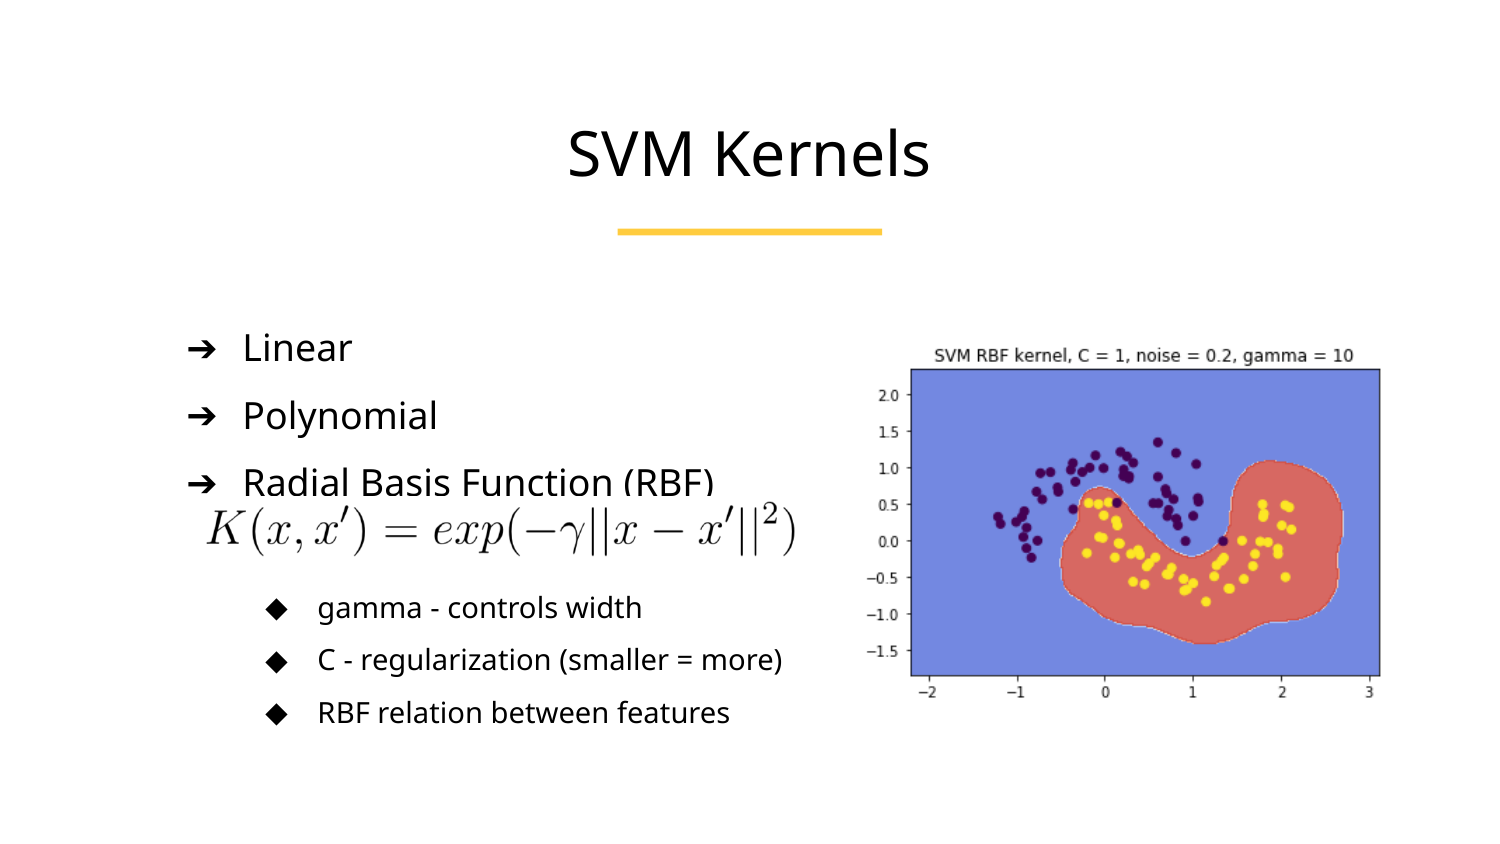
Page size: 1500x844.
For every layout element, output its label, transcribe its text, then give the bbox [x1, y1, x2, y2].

picture [856, 338, 1389, 709]
text_box Linear Polynomial Radial Basis Function (RBF) gamma - controls width C - regularization (smaller = more) RBF relation between features [152, 286, 807, 786]
text_box SVM Kernels [0, 99, 1500, 198]
text_box [617, 228, 883, 236]
picture [199, 496, 800, 560]
